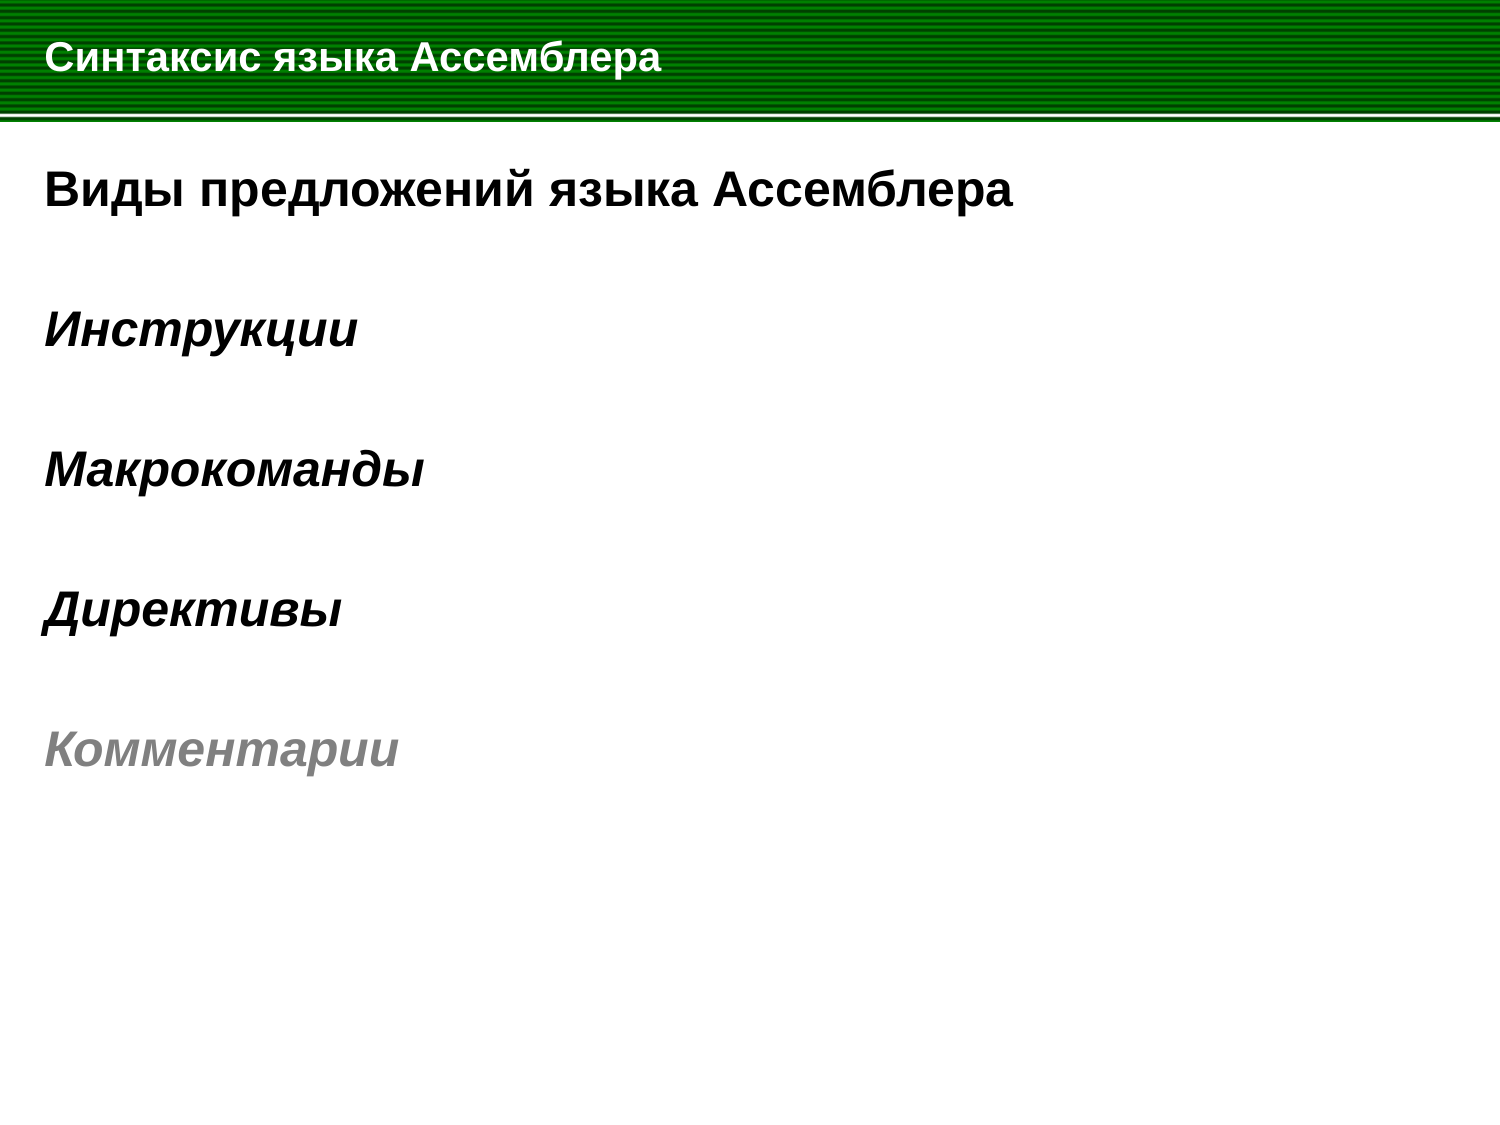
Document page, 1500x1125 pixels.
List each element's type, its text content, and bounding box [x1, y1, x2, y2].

picture [0, 0, 1500, 122]
list Виды предложений языка Ассемблера Инструкции Макрокоманды Директивы Комментарии [29, 148, 1471, 1024]
title Синтаксис языка Ассемблера [29, 19, 1471, 91]
